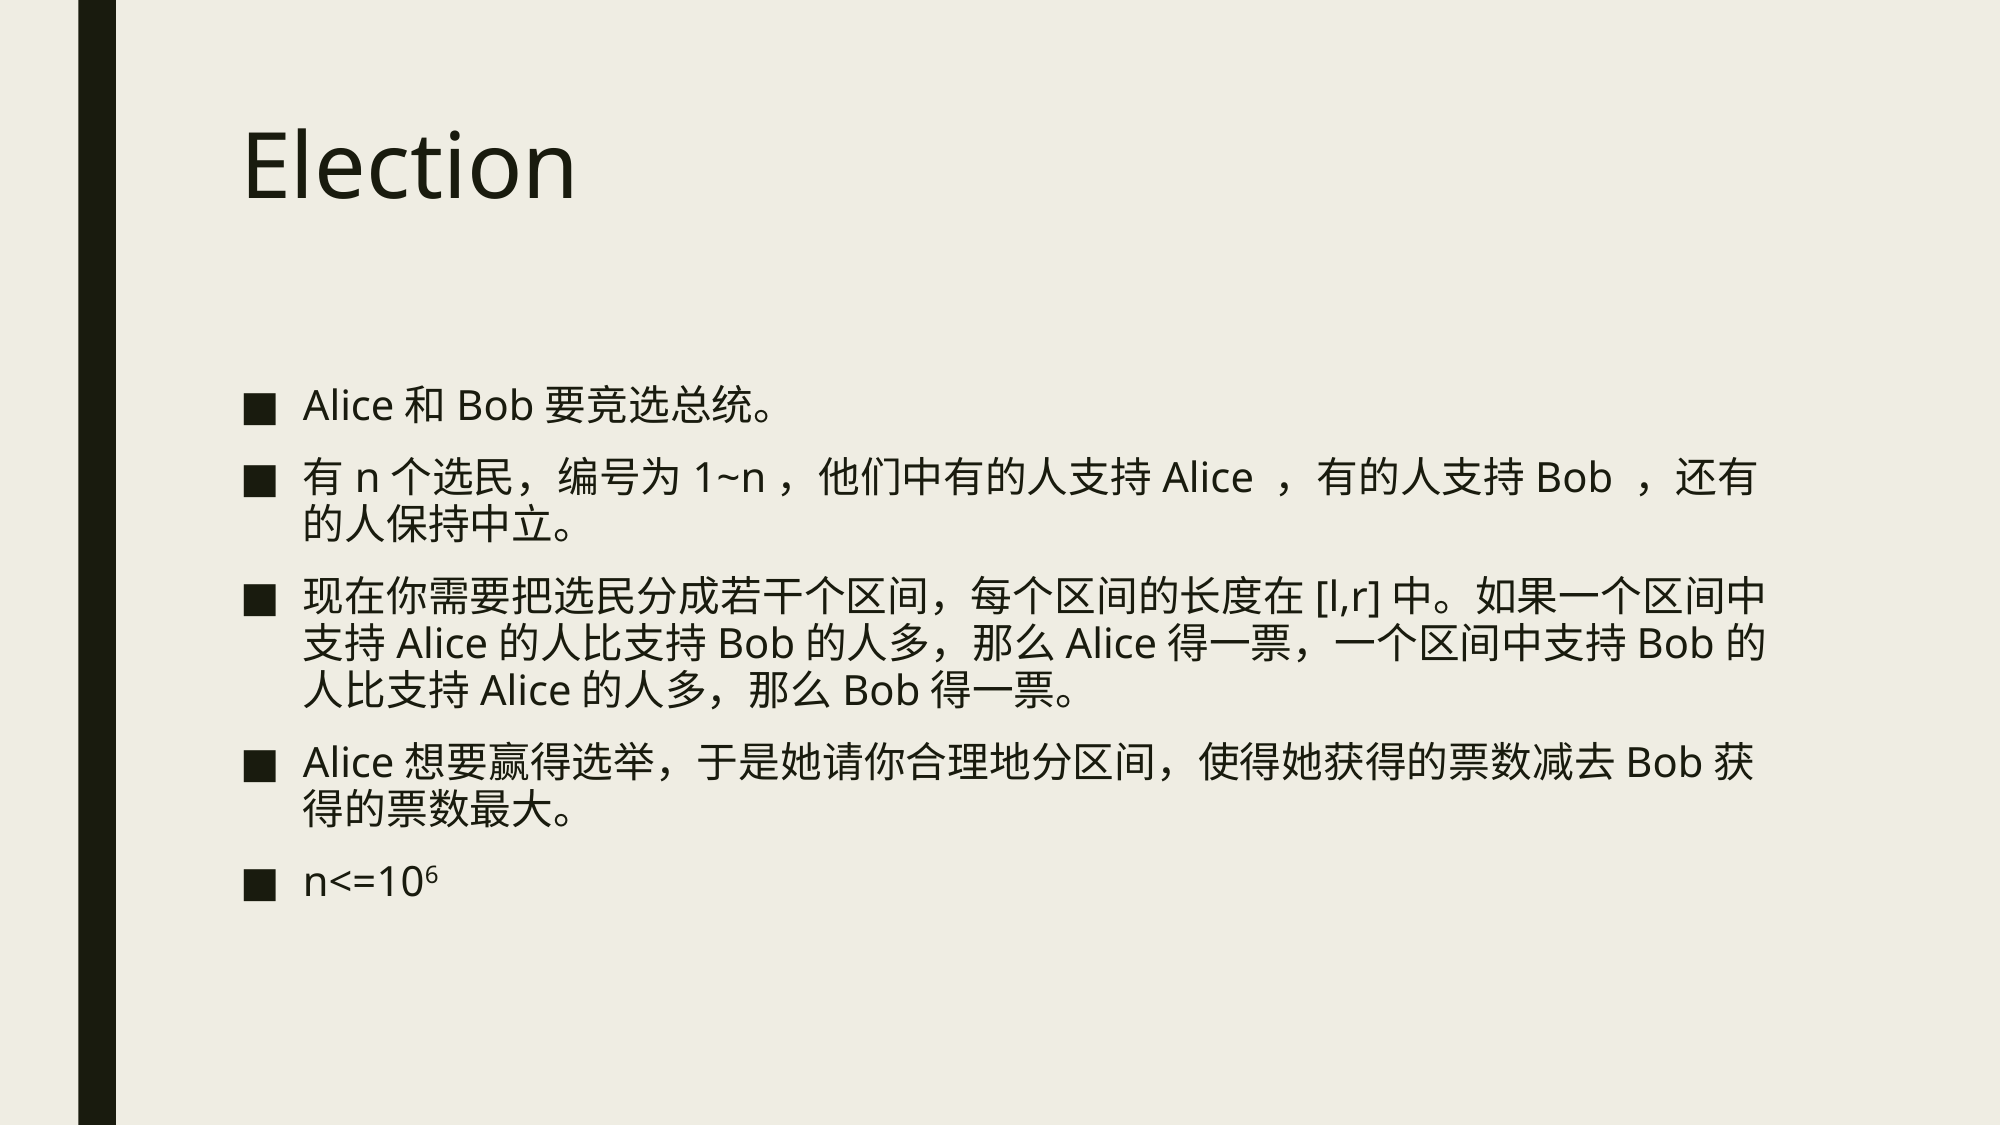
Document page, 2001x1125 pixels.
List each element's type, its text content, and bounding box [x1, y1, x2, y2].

title Election [225, 112, 1800, 357]
list Alice和Bob要竞选总统。 有n个选民，编号为1~n，他们中有的人支持Alice ，有的人支持Bob ，还有的人保持中立。 现在你需要把选民分成若干个区间，每个区间的长度在[l,r]中。如果一个区间中支持Alice的人比支持Bob的人多，那么Alice得一票，一个区间中支持Bob的人比支持Alice的人多，那么Bob得一票。 Alice想要赢得选举，于是她请你合理地分区间，使得她获得的票数减去Bob获得的票数最大。 n<=106 [225, 375, 1800, 963]
